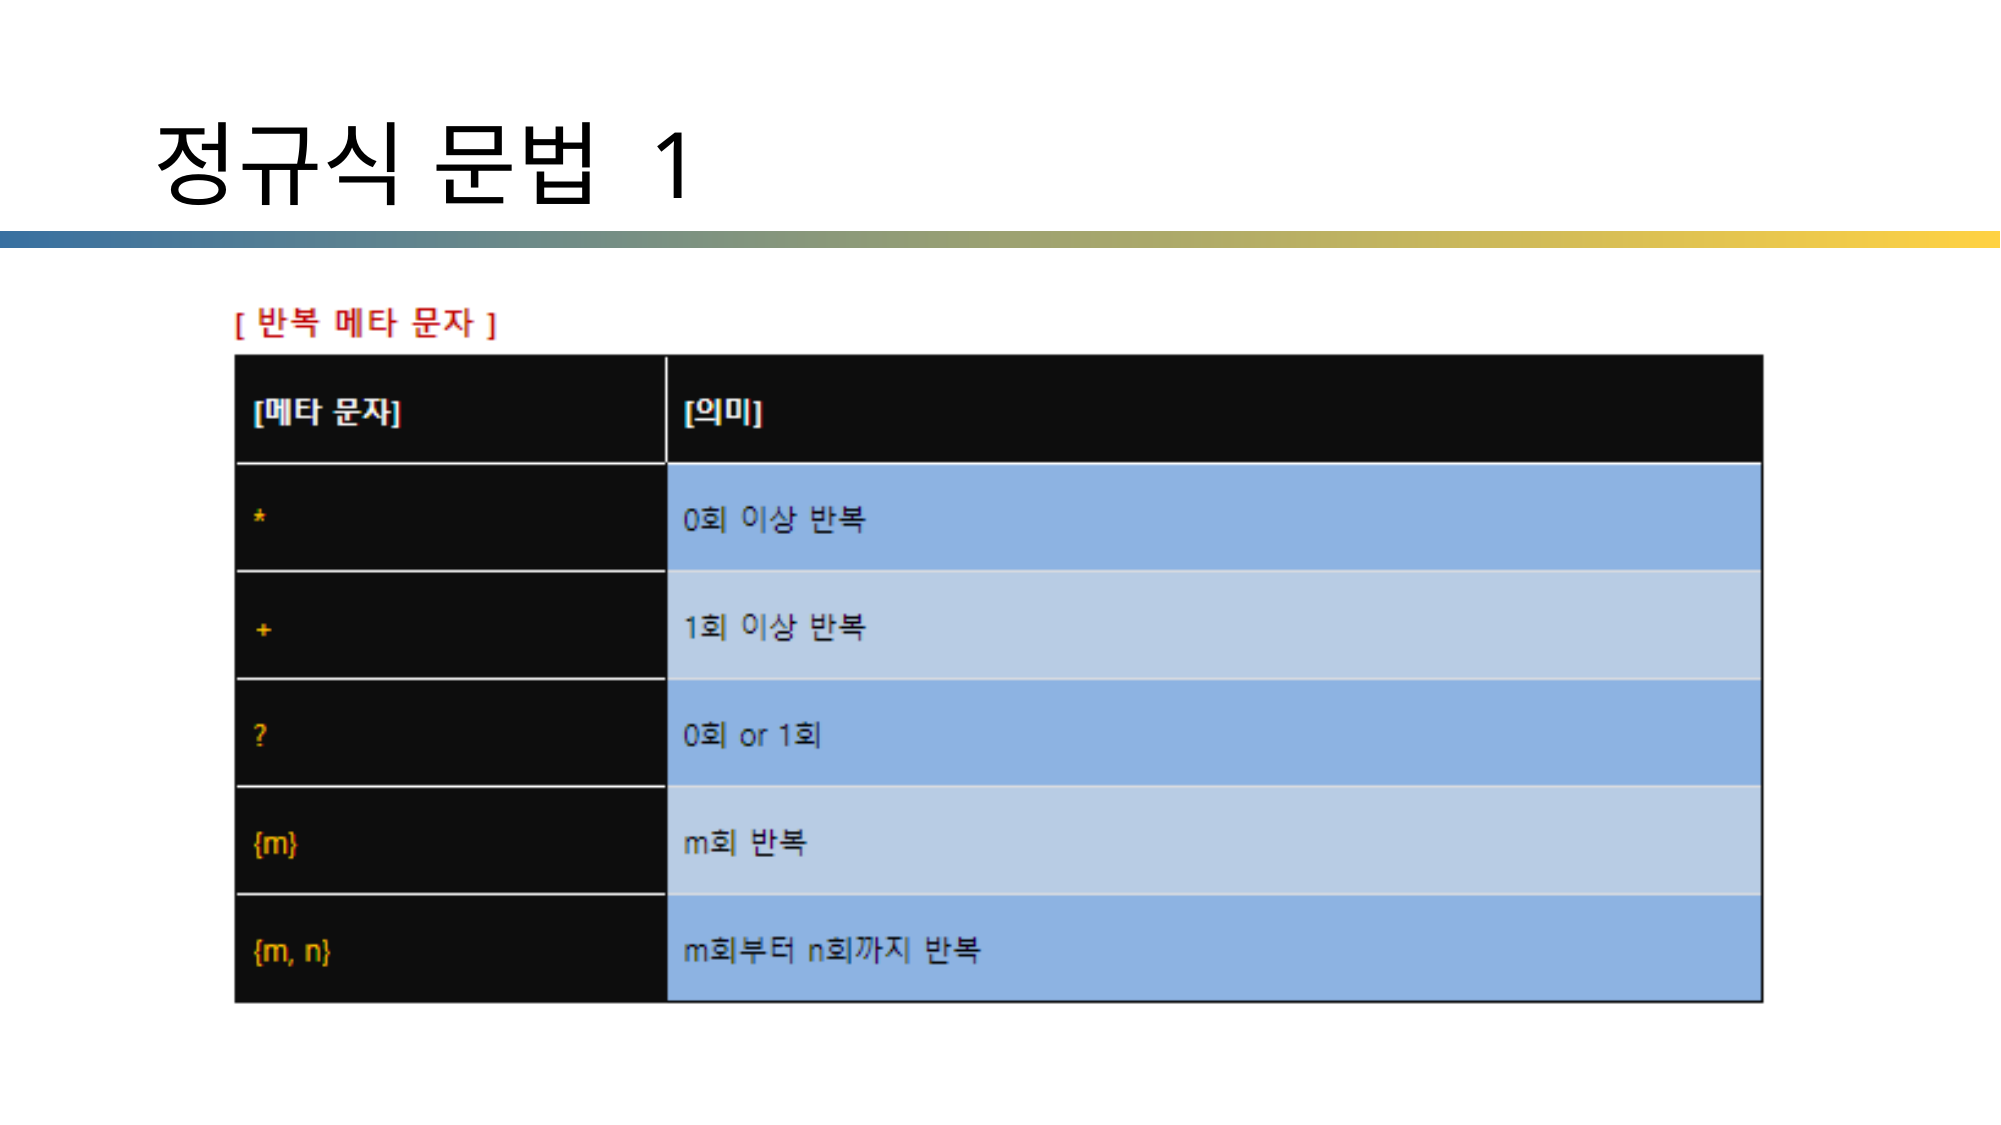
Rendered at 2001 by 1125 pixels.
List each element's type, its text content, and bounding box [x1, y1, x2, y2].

picture [228, 277, 1774, 1016]
title 정규식 문법 1 [138, 60, 1864, 278]
